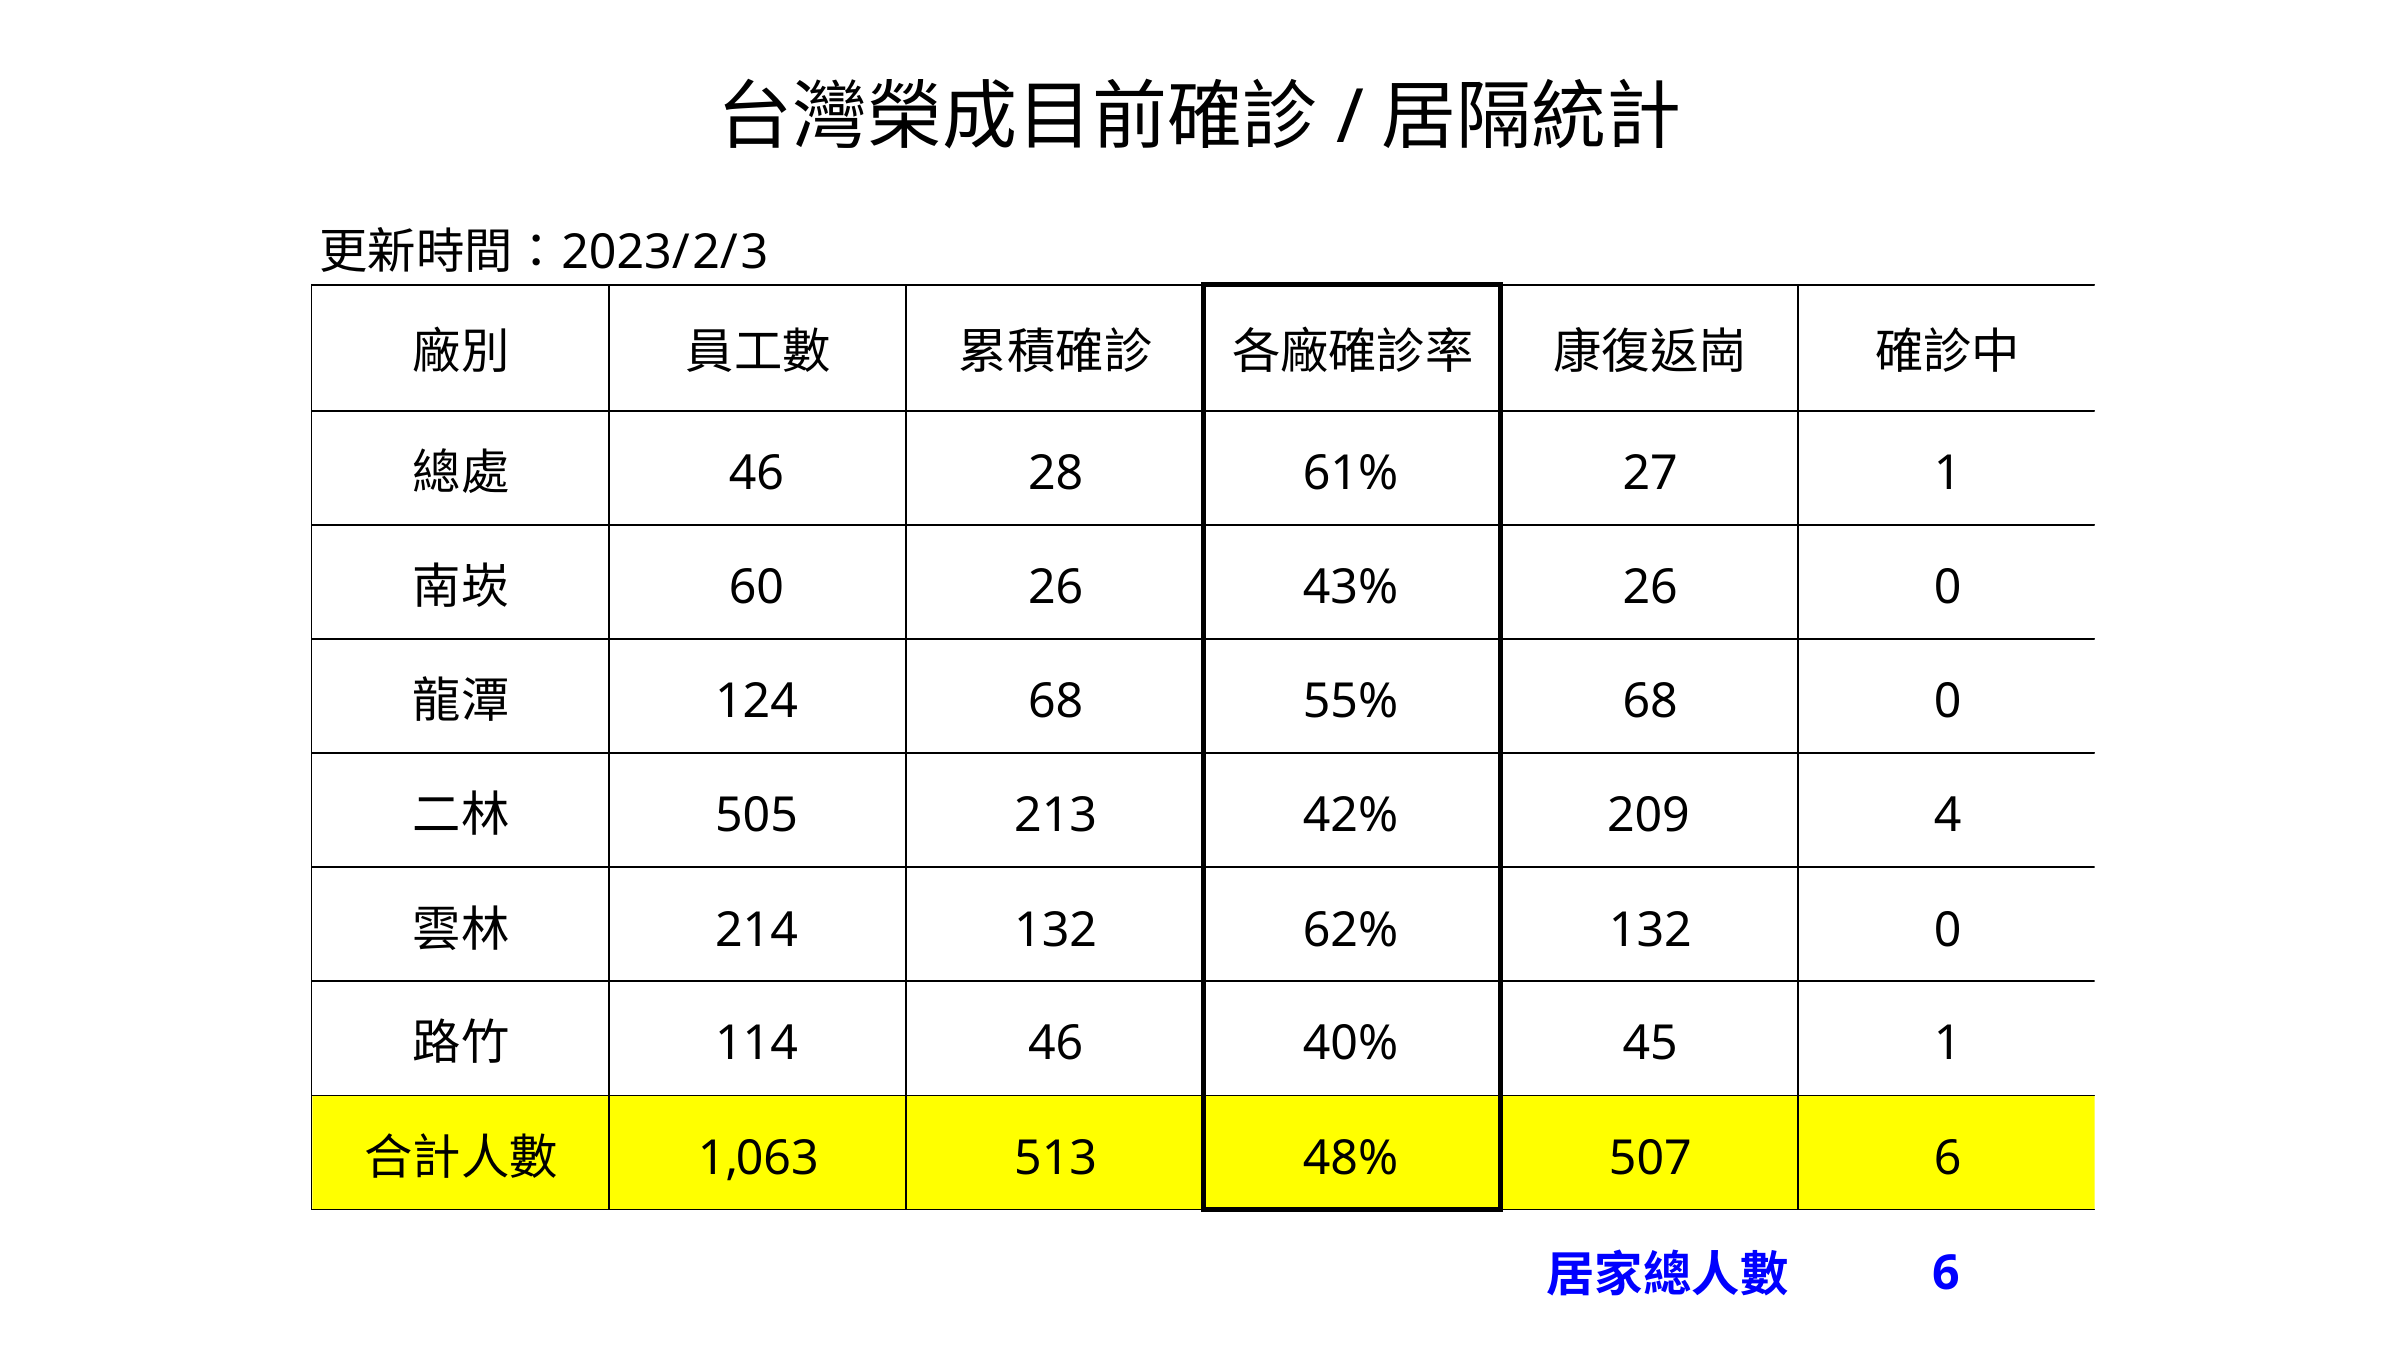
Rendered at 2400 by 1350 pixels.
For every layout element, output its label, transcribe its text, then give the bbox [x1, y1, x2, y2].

picture [310, 209, 2097, 1305]
text_box 台灣榮成目前確診/居隔統計 [703, 59, 1697, 165]
